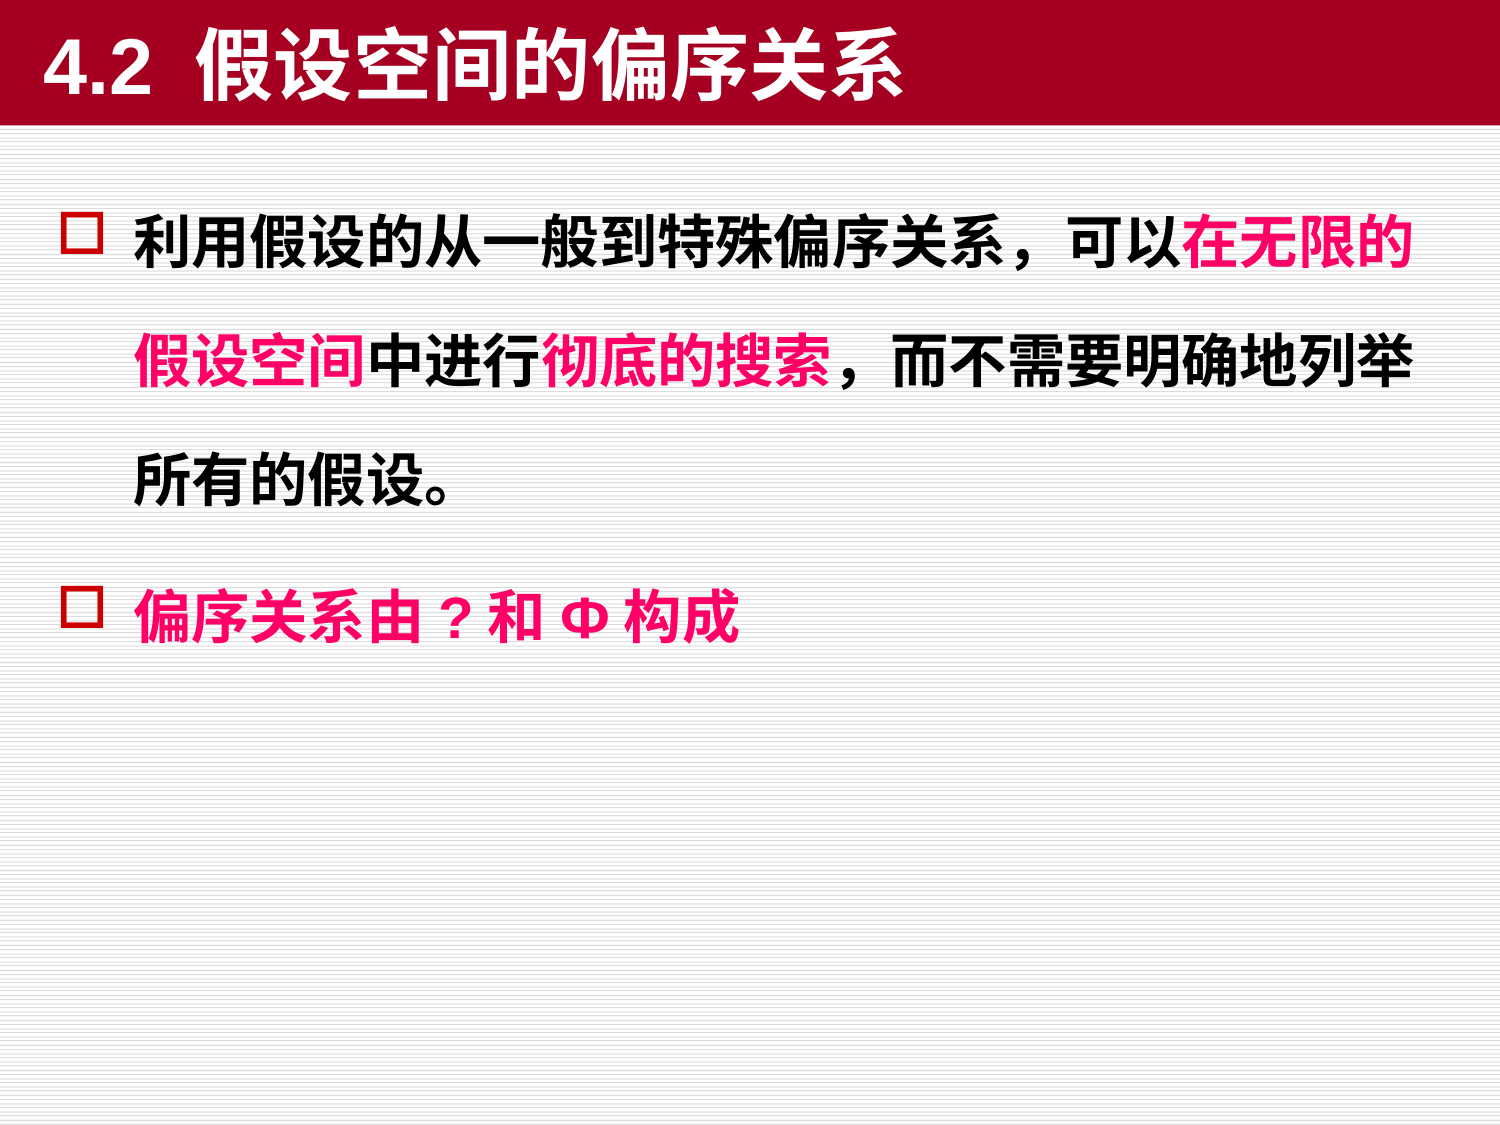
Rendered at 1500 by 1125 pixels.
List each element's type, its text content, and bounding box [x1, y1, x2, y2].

title 4.2 假设空间的偏序关系 [0, 0, 1500, 126]
list 利用假设的从一般到特殊偏序关系，可以在无限的假设空间中进行彻底的搜索，而不需要明确地列举所有的假设。 偏序关系由?和Ф构成 [41, 148, 1459, 1035]
picture [0, 126, 1500, 1125]
